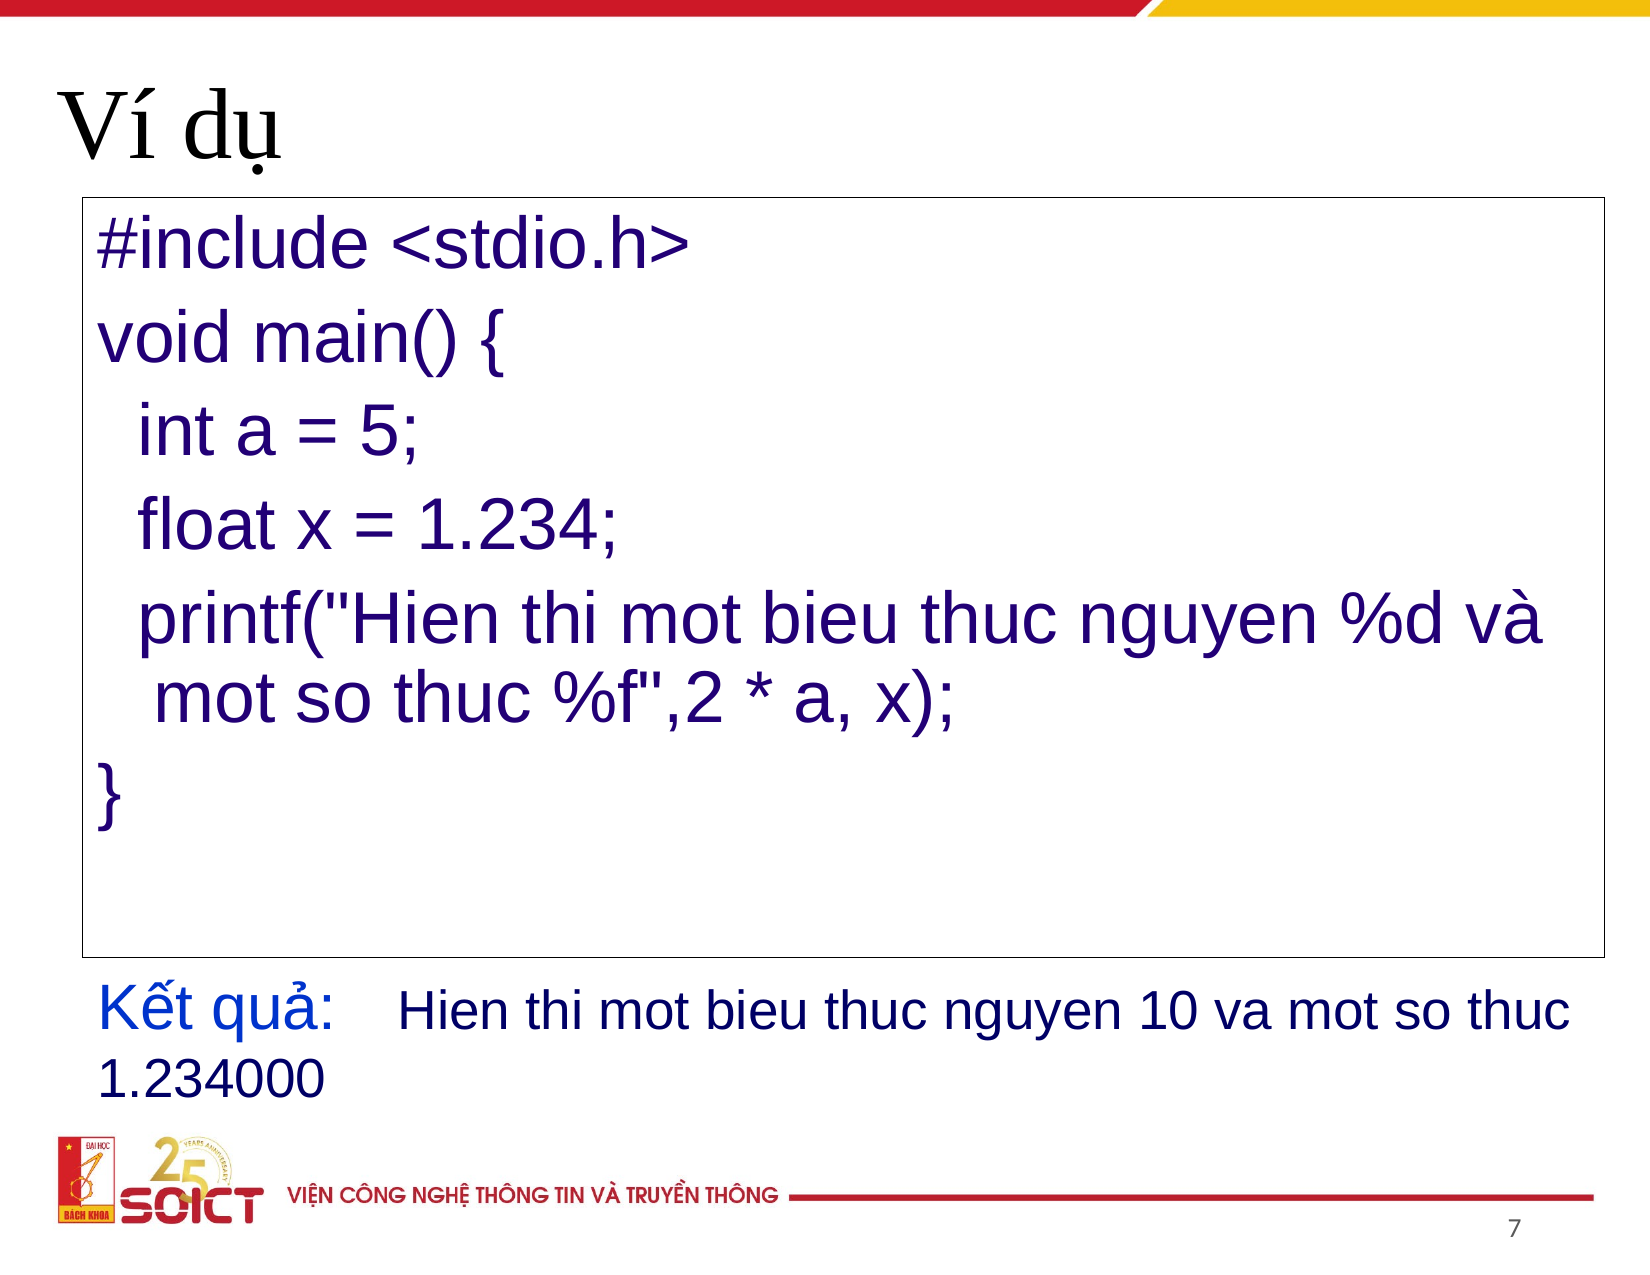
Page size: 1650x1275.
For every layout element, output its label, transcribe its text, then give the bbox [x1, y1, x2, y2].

text_box Kết quả: Hien thi mot bieu thuc nguyen 10 va mot so thuc 1.234000 [82, 957, 1605, 1116]
text_box #include <stdio.h> void main() { int a = 5; float x = 1.234; printf("Hien thi mot bieu thuc nguyen %d và mot so thuc %f",2 * a, x); } [82, 197, 1605, 957]
title Ví dụ [41, 40, 1582, 212]
slide_number ‹#› [1330, 1192, 1537, 1261]
picture [0, 0, 1650, 1275]
